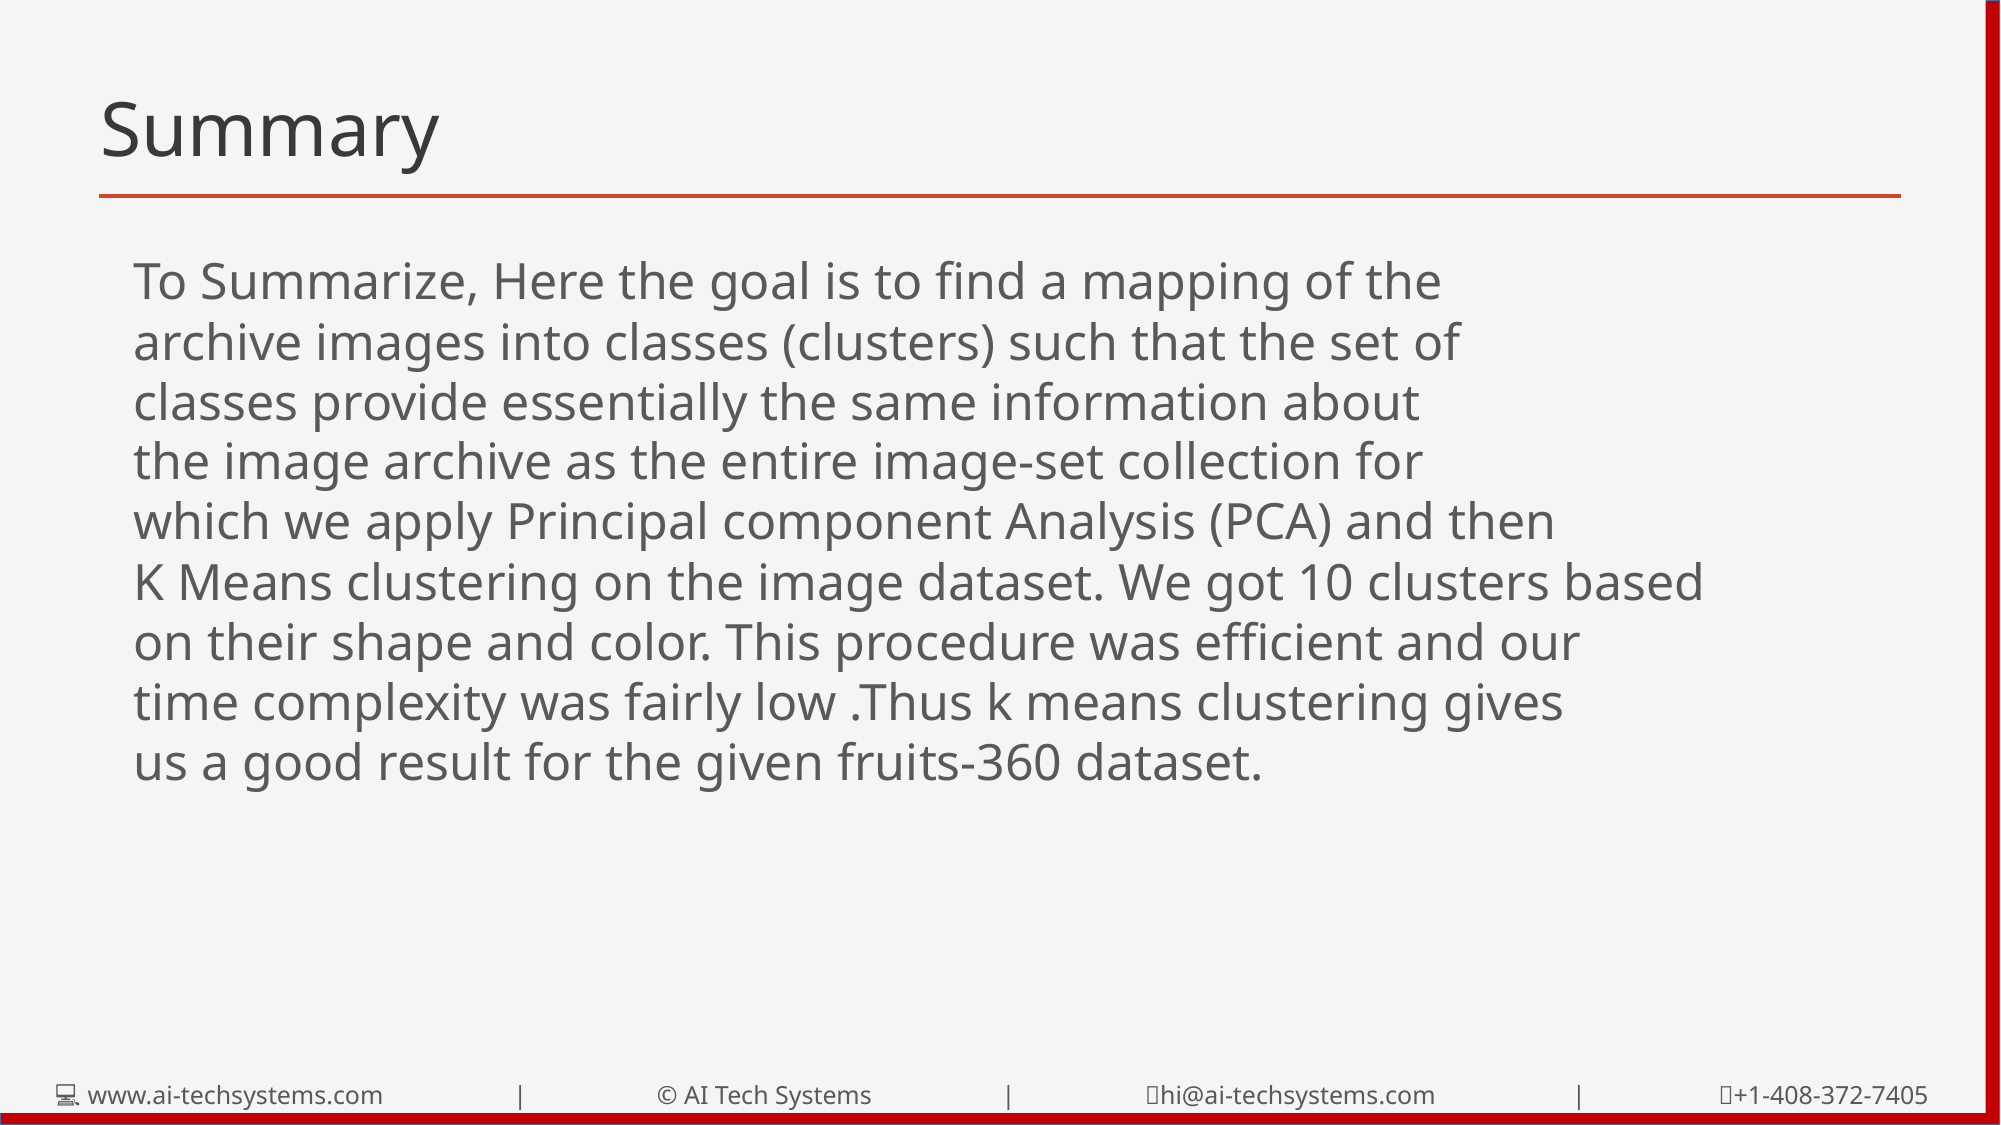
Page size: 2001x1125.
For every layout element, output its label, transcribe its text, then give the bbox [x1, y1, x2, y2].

text_box To Summarize, Here the goal is to find a mapping of the archive images into classes (clusters) such that the set of classes provide essentially the same information about the image archive as the entire image-set collection for which we apply Principal component Analysis (PCA) and then K Means clustering on the image dataset. We got 10 clusters based on their shape and color. This procedure was efficient and our time complexity was fairly low .Thus k means clustering gives us a good result for the given fruits-360 dataset. [118, 242, 1882, 995]
footer 💻 www.ai-techsystems.com | © AI Tech Systems | 📧hi@ai-techsystems.com | 📞+1-408-372-7405 [0, 1065, 1985, 1125]
title Summary [85, 73, 1214, 179]
